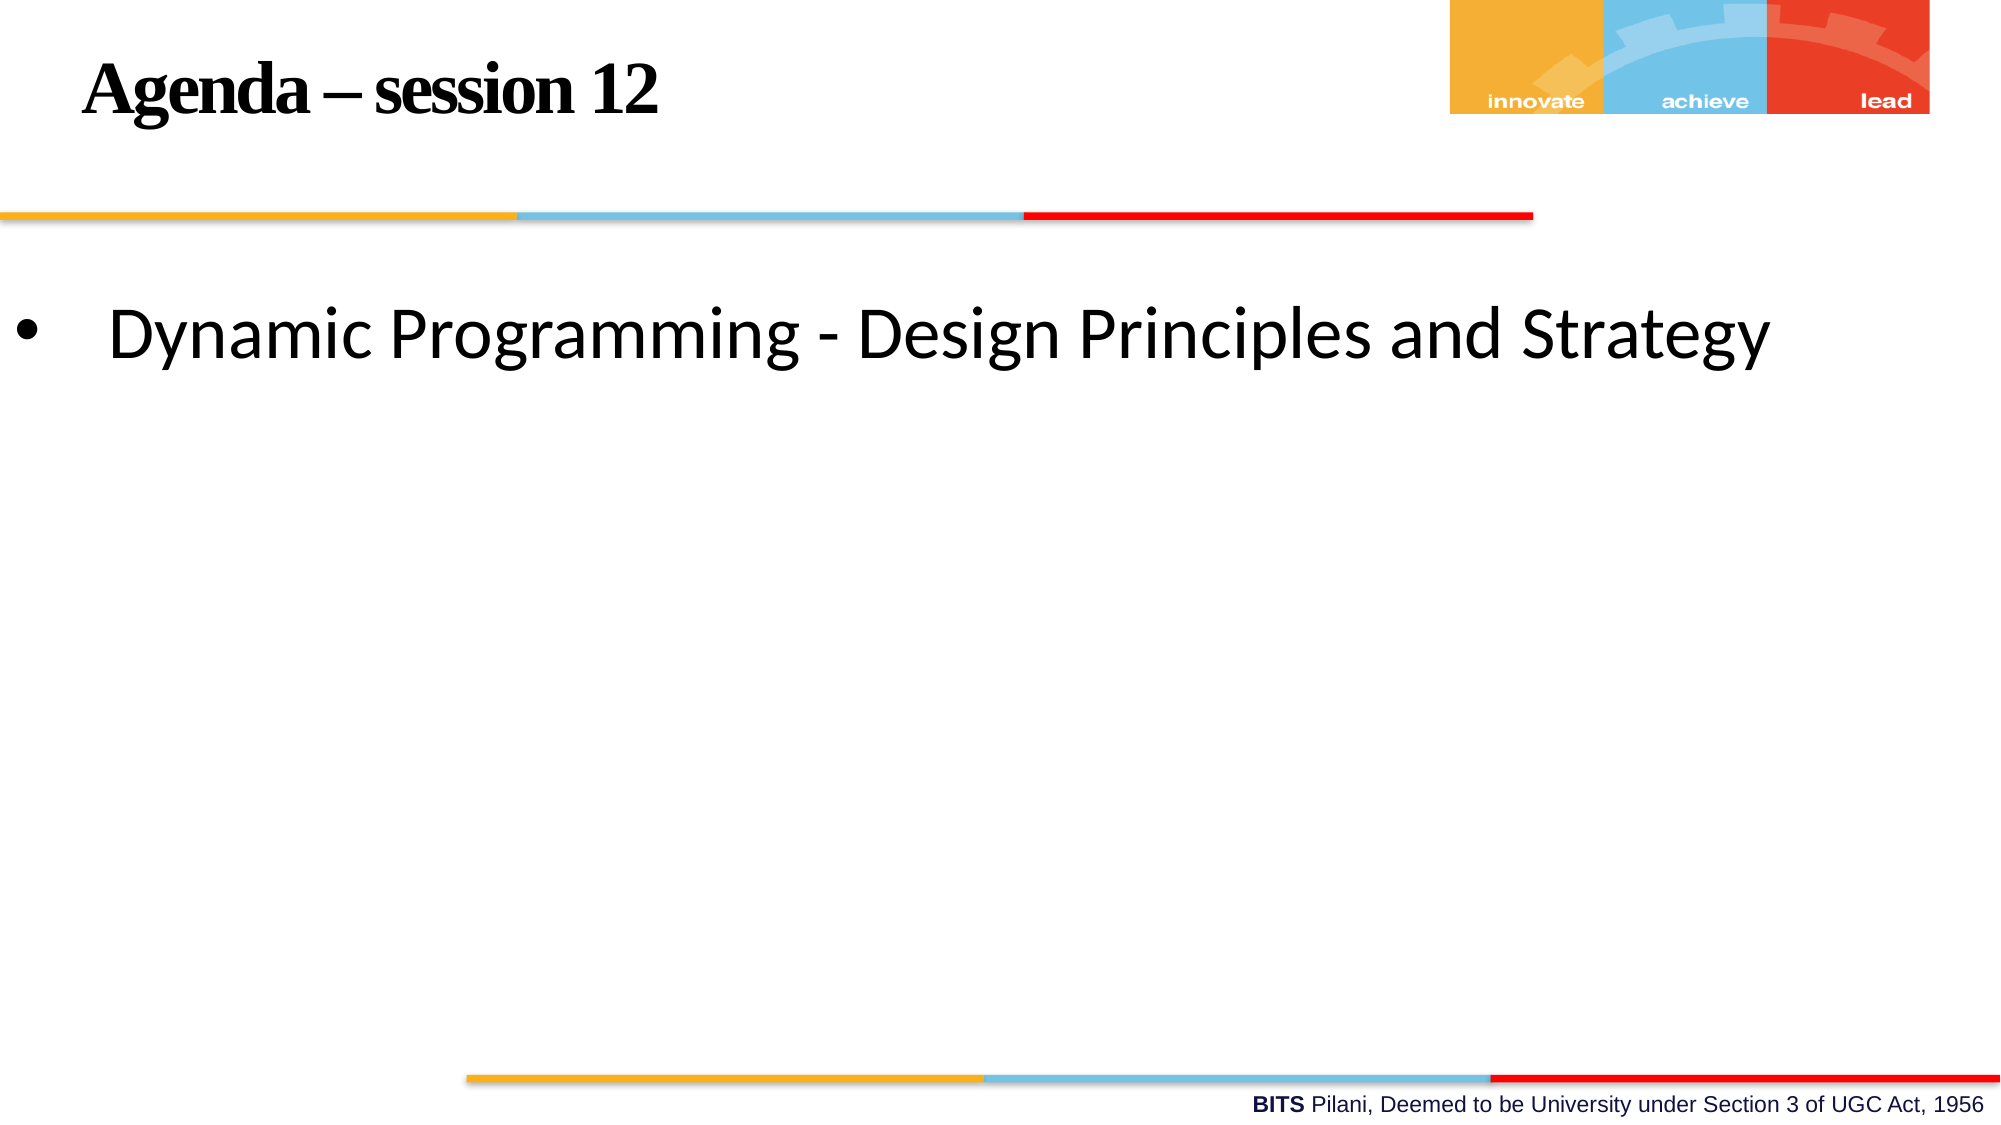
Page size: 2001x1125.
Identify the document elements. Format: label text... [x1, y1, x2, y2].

text_box Dynamic Programming - Design Principles and Strategy [0, 276, 1858, 382]
picture [1449, 0, 1930, 114]
list Agenda – session 12 [66, 24, 1450, 158]
